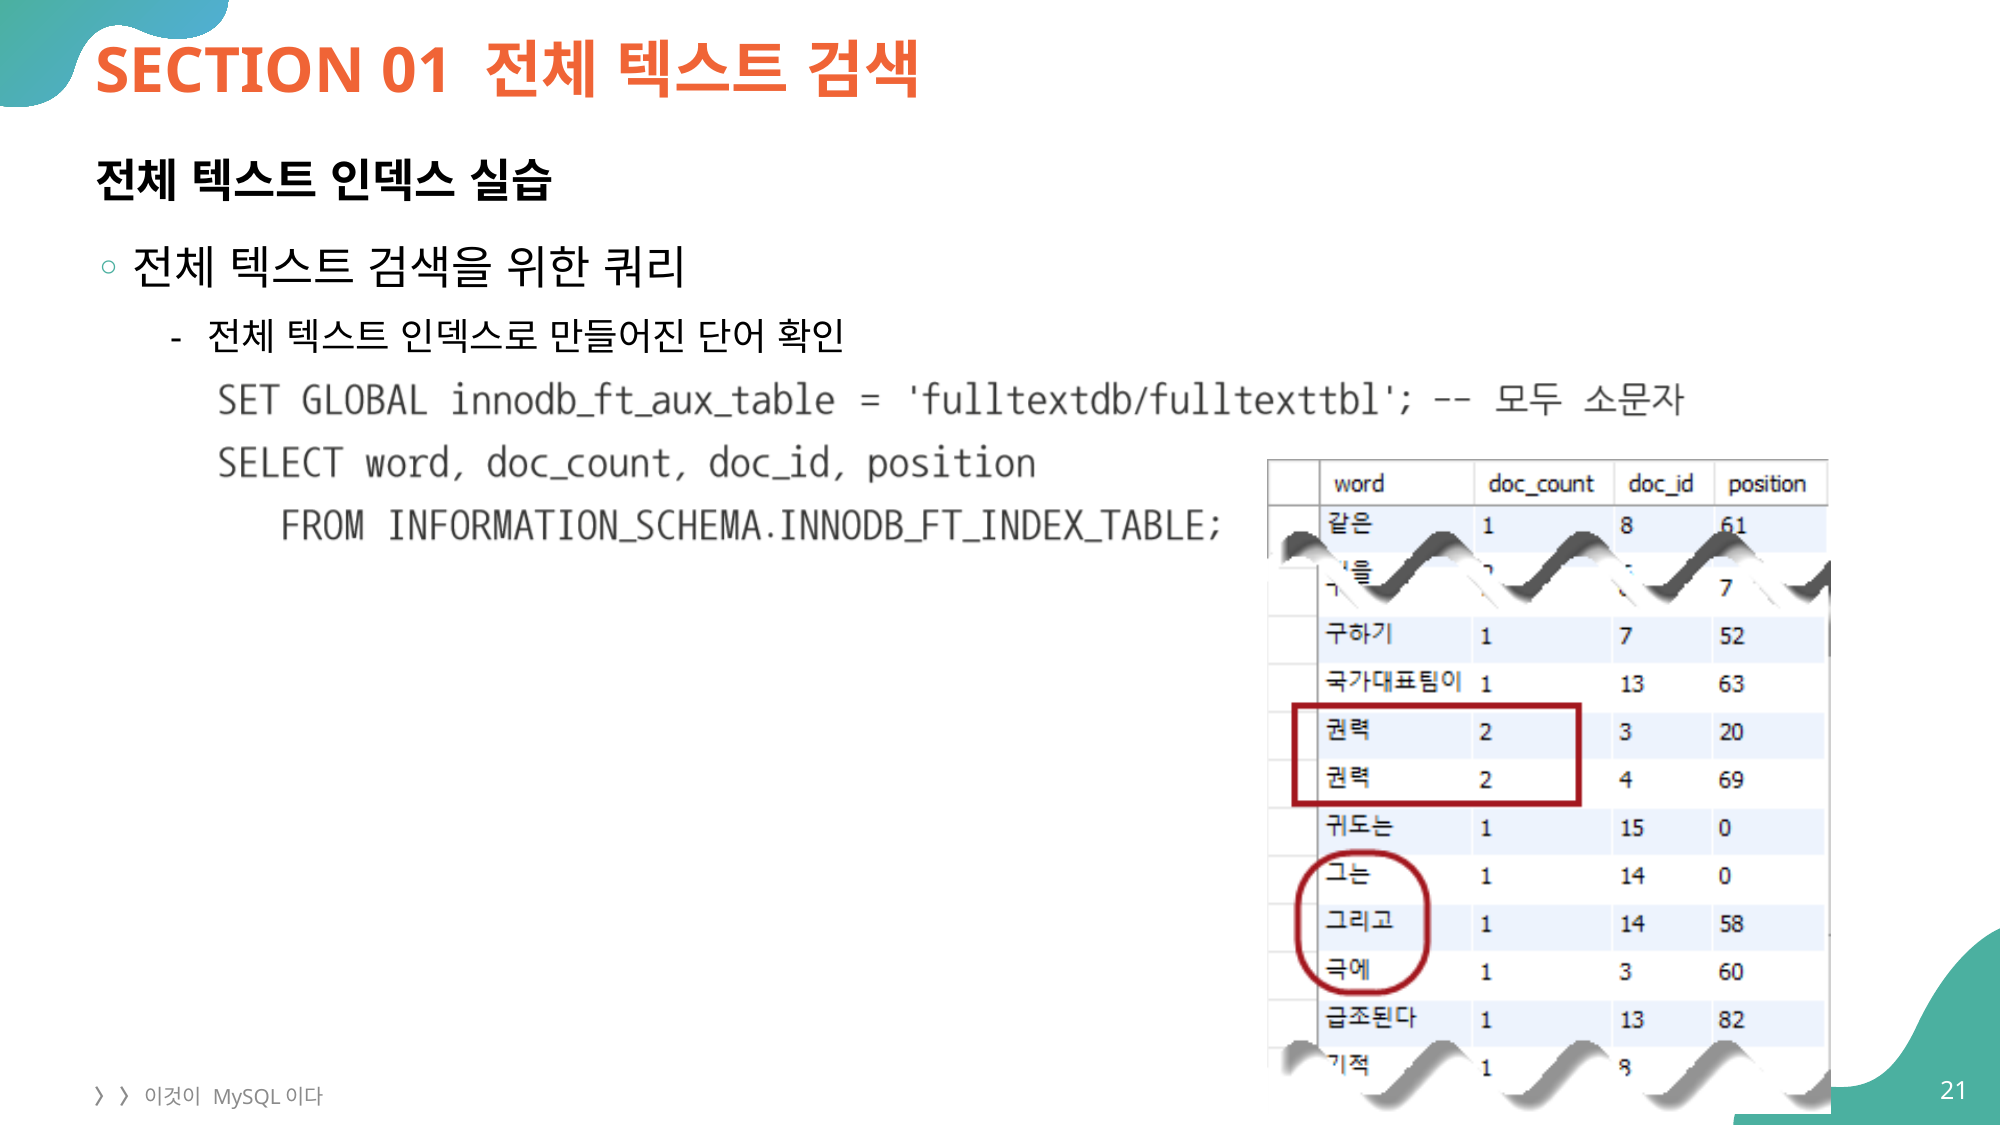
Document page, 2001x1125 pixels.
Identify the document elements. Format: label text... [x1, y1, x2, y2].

footer 〉 〉 이것이 MySQL이다 [79, 1078, 755, 1114]
title SECTION 01 전체 텍스트 검색 [79, 17, 1931, 128]
slide_number 21 [1917, 1061, 1984, 1122]
picture [206, 373, 1831, 1114]
list 전체 텍스트 인덱스 실습 전체 텍스트 검색을 위한 쿼리 전체 텍스트 인덱스로 만들어진 단어 확인 [79, 133, 1931, 1062]
